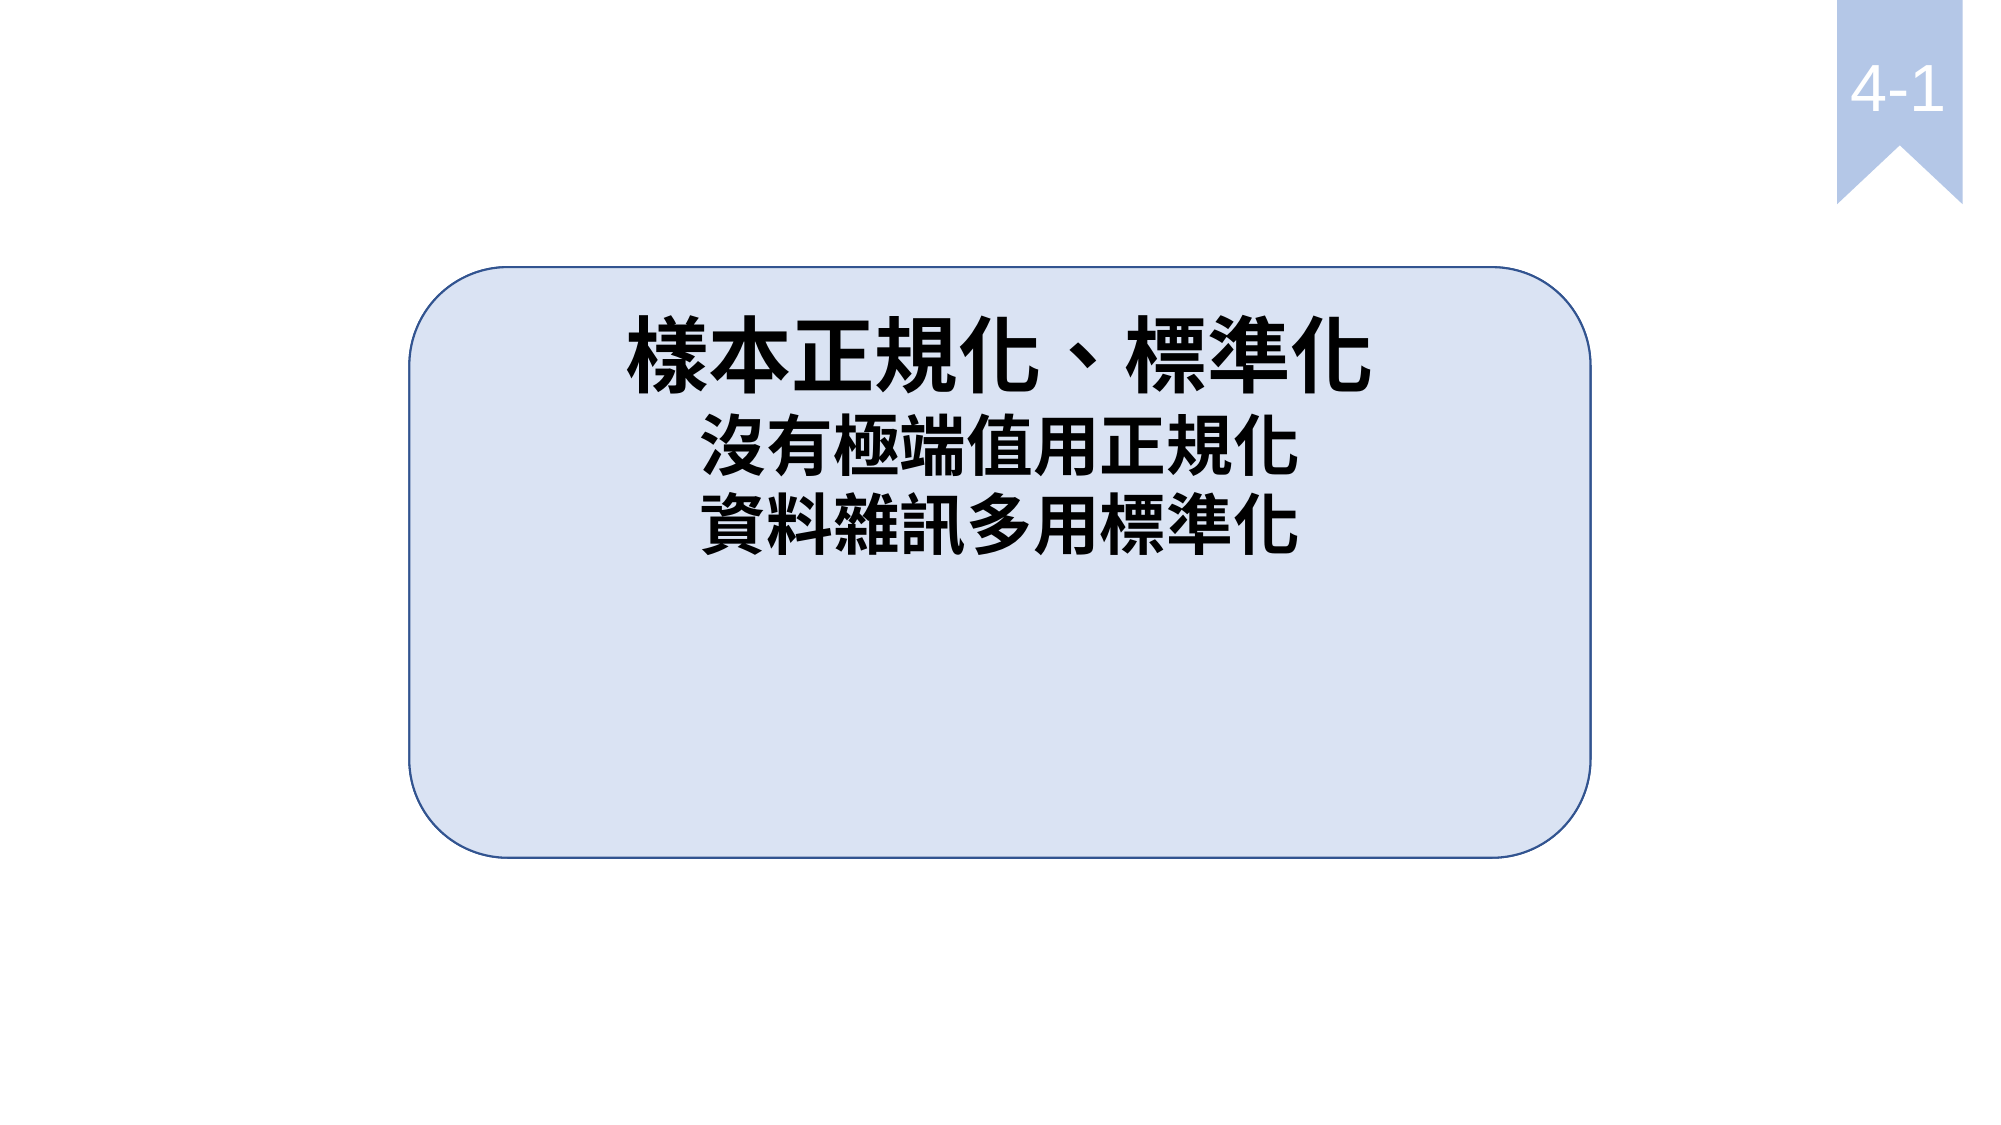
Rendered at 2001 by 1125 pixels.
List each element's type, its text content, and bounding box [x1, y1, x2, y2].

text_box 樣本正規化、標準化 沒有極端值用正規化 資料雜訊多用標準化 [1450, 266, 1592, 859]
picture [550, 257, 1450, 868]
text_box 樣本正規化、標準化 沒有極端值用正規化 資料雜訊多用標準化 [408, 266, 550, 859]
text_box 4-1 [1837, 0, 1963, 205]
